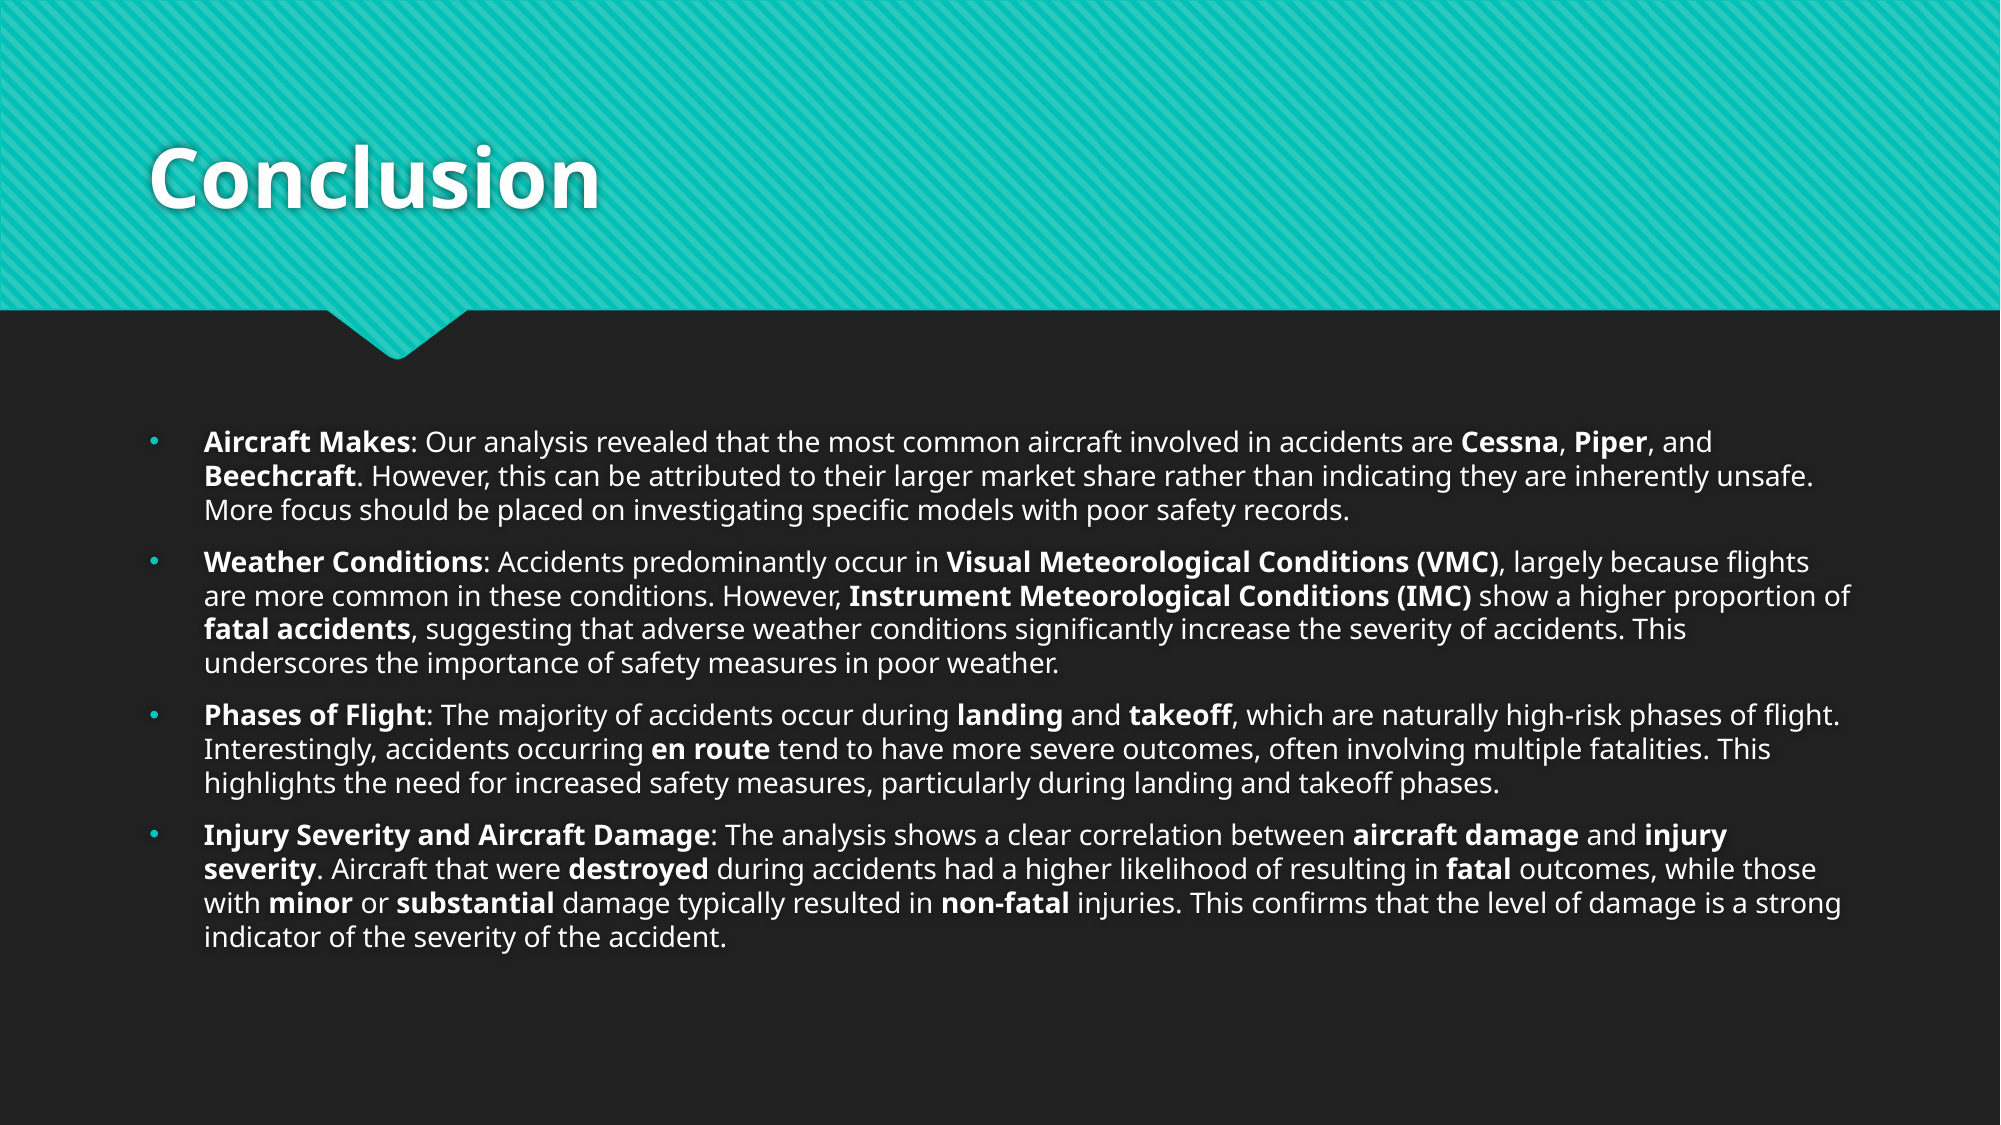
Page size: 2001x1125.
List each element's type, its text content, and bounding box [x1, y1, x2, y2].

title Conclusion [132, 73, 1868, 233]
list Aircraft Makes: Our analysis revealed that the most common aircraft involved in accidents are Cessna, Piper, and Beechcraft. However, this can be attributed to their larger market share rather than indicating they are inherently unsafe. More focus should be placed on investigating specific models with poor safety records. Weather Conditions: Accidents predominantly occur in Visual Meteorological Conditions (VMC), largely because flights are more common in these conditions. However, Instrument Meteorological Conditions (IMC) show a higher proportion of fatal accidents, suggesting that adverse weather conditions significantly increase the severity of accidents. This underscores the importance of safety measures in poor weather. Phases of Flight: The majority of accidents occur during landing and takeoff, which are naturally high-risk phases of flight. Interestingly, accidents occurring en route tend to have more severe outcomes, often involving multiple fatalities. This highlights the need for increased safety measures, particularly during landing and takeoff phases. Injury Severity and Aircraft Damage: The analysis shows a clear correlation between aircraft damage and injury severity. Aircraft that were destroyed during accidents had a higher likelihood of resulting in fatal outcomes, while those with minor or substantial damage typically resulted in non-fatal injuries. This confirms that the level of damage is a strong indicator of the severity of the accident. [134, 364, 1866, 962]
